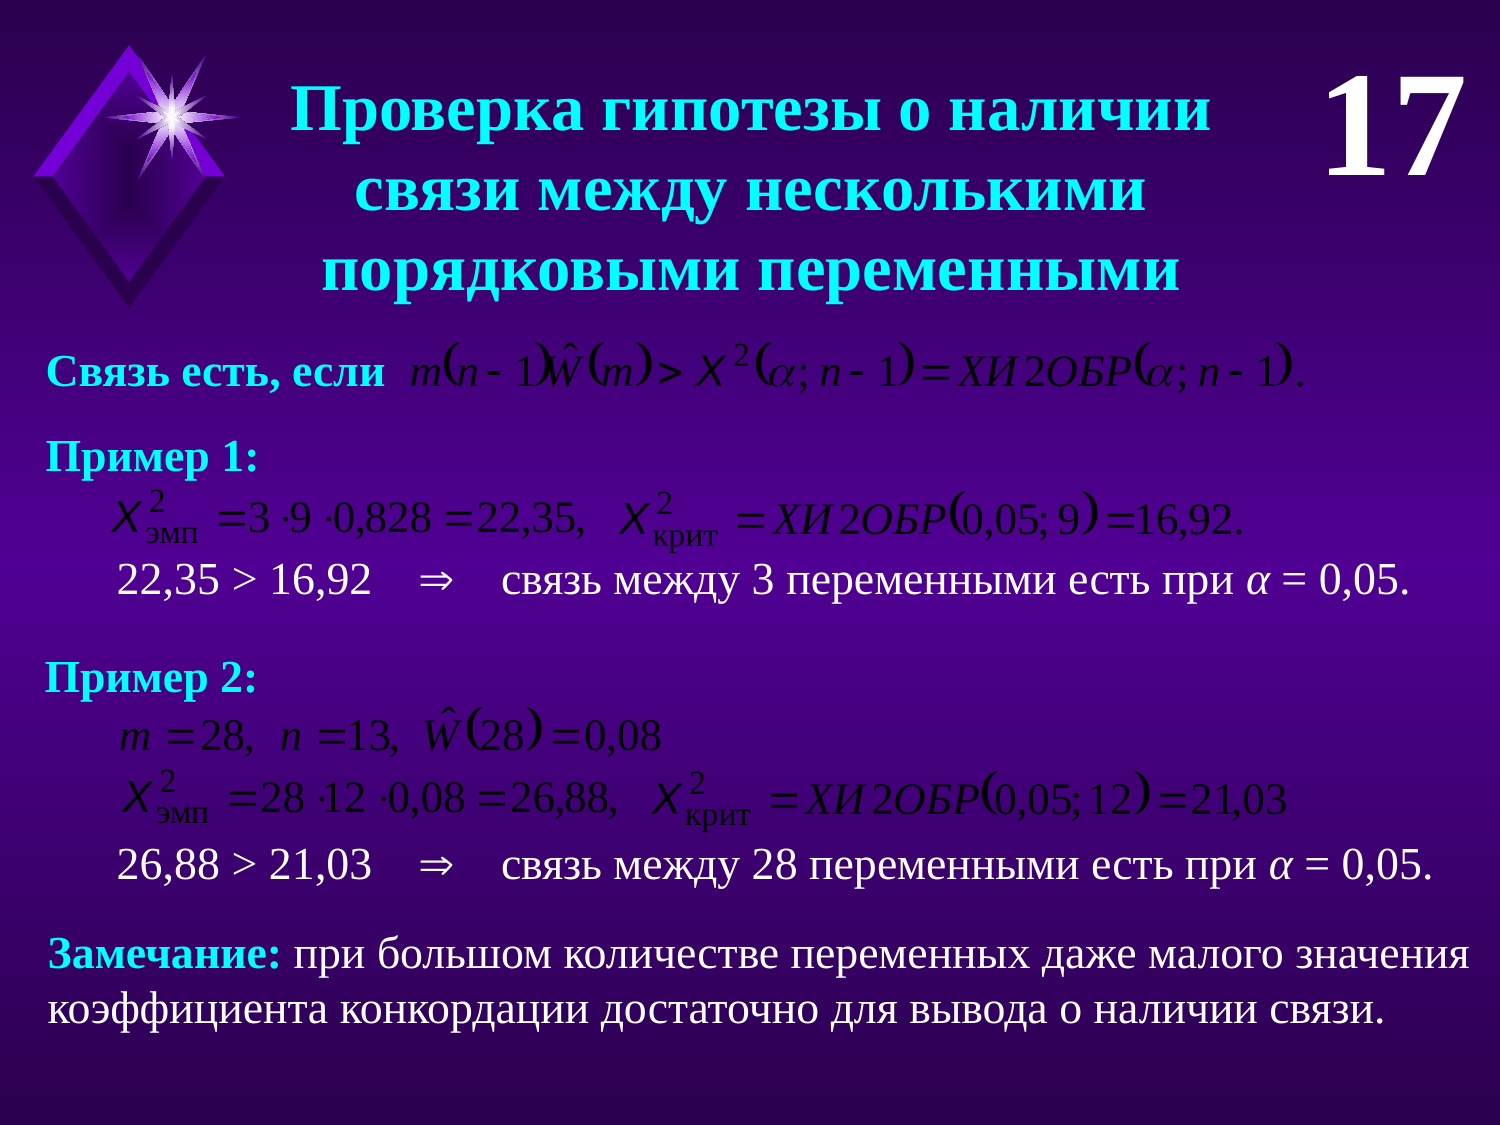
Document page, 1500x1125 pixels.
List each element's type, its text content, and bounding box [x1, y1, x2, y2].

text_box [100, 476, 593, 556]
text_box 17 [1293, 17, 1482, 213]
text_box 26,88 > 21,03  связь между 28 переменными есть при α = 0,05. [101, 826, 1483, 897]
text_box Пример 1: [30, 418, 289, 489]
text_box Пример 2: [29, 639, 288, 710]
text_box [111, 697, 668, 770]
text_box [641, 757, 1295, 841]
text_box Связь есть, если [30, 333, 398, 403]
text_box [111, 755, 627, 836]
text_box Проверка гипотезы о наличии связи между несколькими порядковыми переменными [29, 56, 1474, 312]
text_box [402, 329, 1311, 406]
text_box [608, 478, 1251, 562]
text_box 22,35 > 16,92  связь между 3 переменными есть при α = 0,05. [101, 541, 1483, 612]
text_box Замечание: при большом количестве переменных даже малого значения коэффициента конкордации достаточно для вывода о наличии связи. [32, 915, 1494, 1041]
